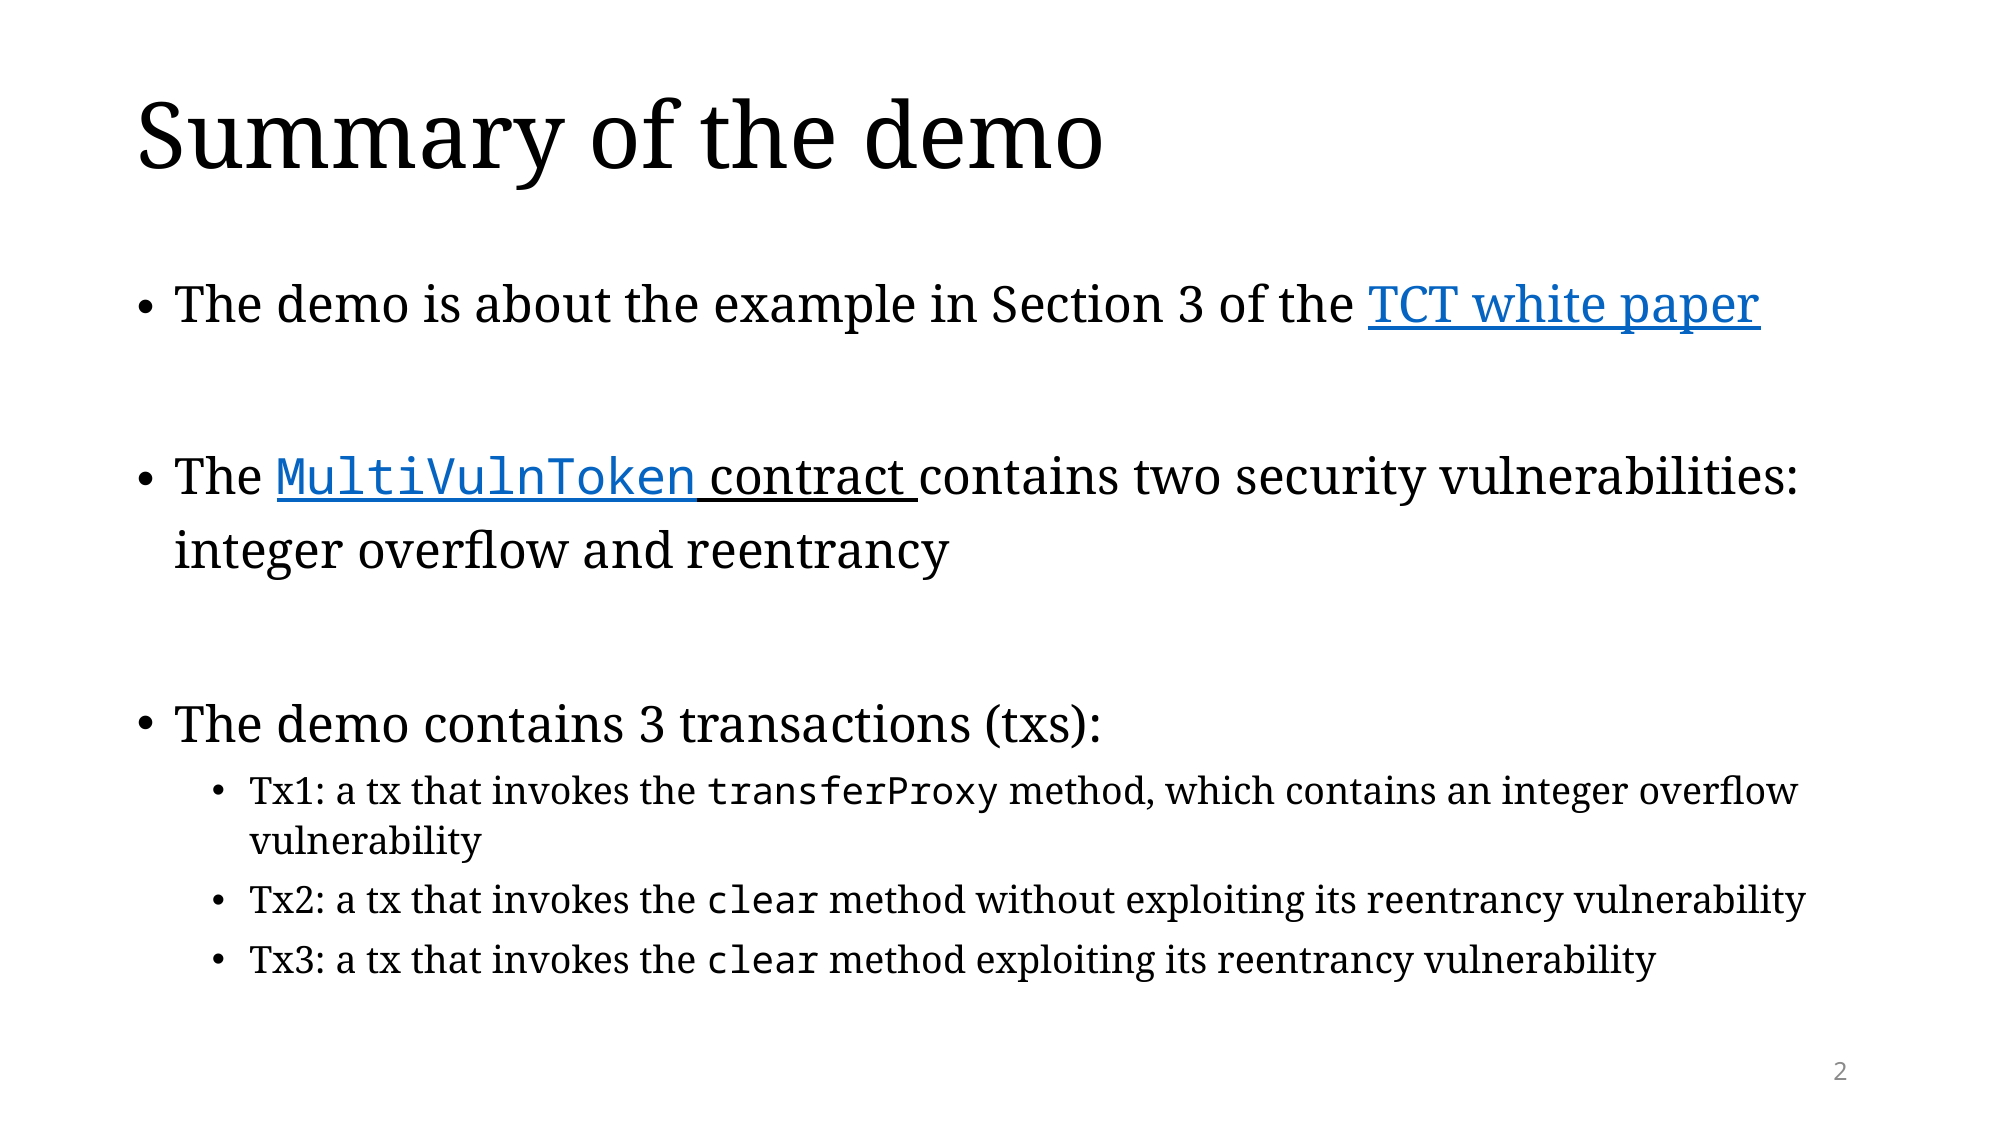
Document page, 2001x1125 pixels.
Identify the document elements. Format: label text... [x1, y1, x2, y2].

list The demo is about the example in Section 3 of the TCT white paper The MultiVulnToken contract contains two security vulnerabilities: integer overflow and reentrancy The demo contains 3 transactions (txs): Tx1: a tx that invokes the transferProxy method, which contains an integer overflow vulnerability Tx2: a tx that invokes the clear method without exploiting its reentrancy vulnerability Tx3: a tx that invokes the clear method exploiting its reentrancy vulnerability [121, 258, 1847, 1043]
slide_number 2 [1412, 1042, 1863, 1103]
title Summary of the demo [121, 76, 1847, 203]
